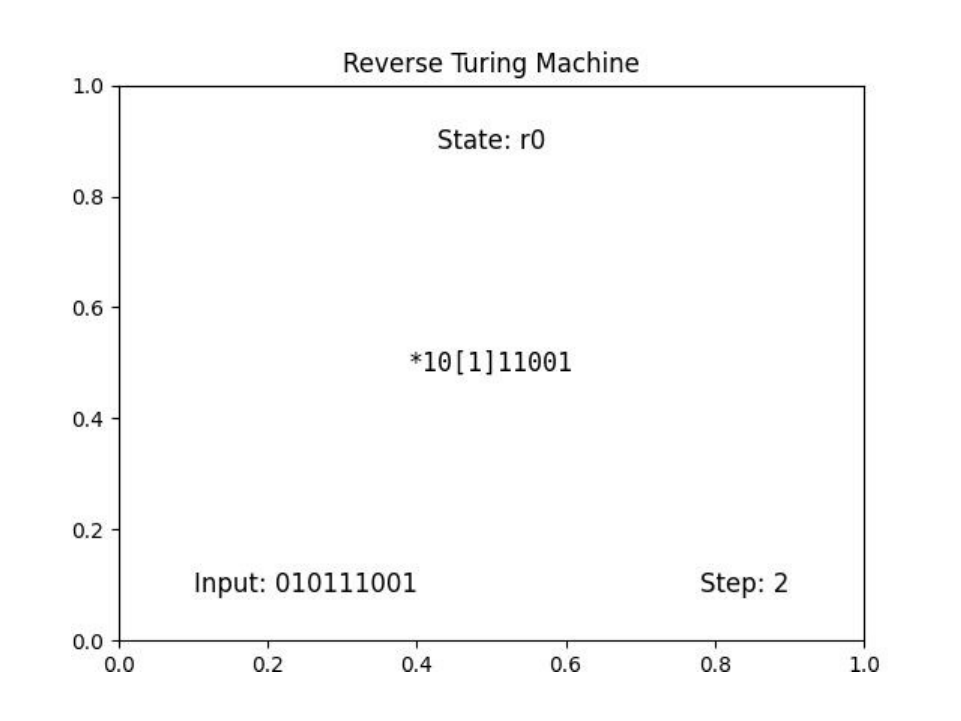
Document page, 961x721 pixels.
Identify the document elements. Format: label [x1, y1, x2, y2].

picture [71, 47, 889, 673]
